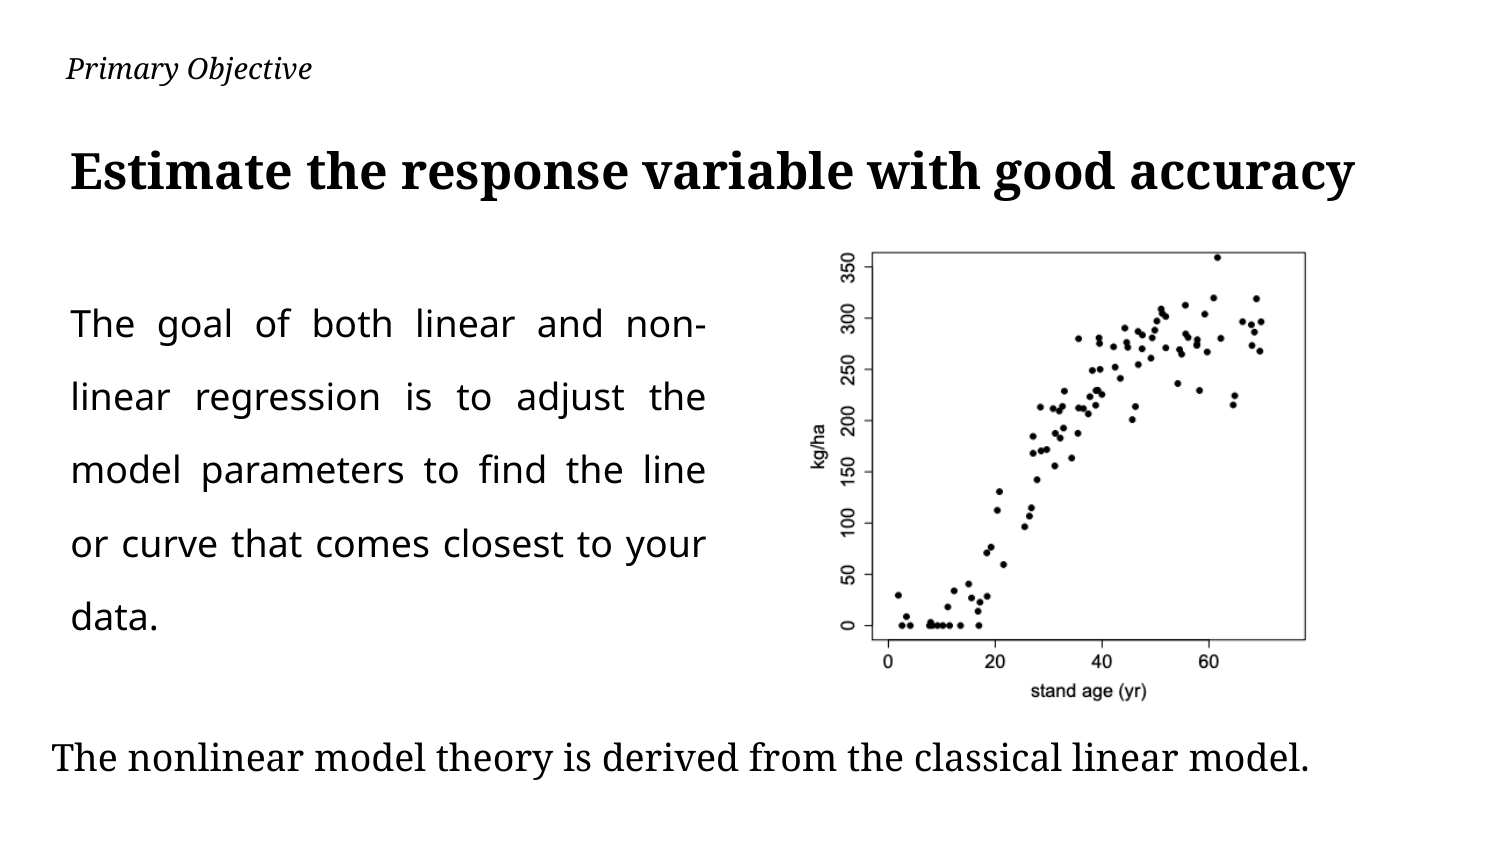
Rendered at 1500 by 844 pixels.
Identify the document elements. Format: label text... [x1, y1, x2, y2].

text_box The nonlinear model theory is derived from the classical linear model. [36, 718, 1464, 835]
picture [773, 228, 1450, 726]
title Estimate the response variable with good accuracy [51, 86, 1449, 181]
list The goal of both linear and non-linear regression is to adjust the model parameters to find the line or curve that comes closest to your data. [51, 256, 727, 644]
text_box Primary Objective [51, 35, 386, 73]
